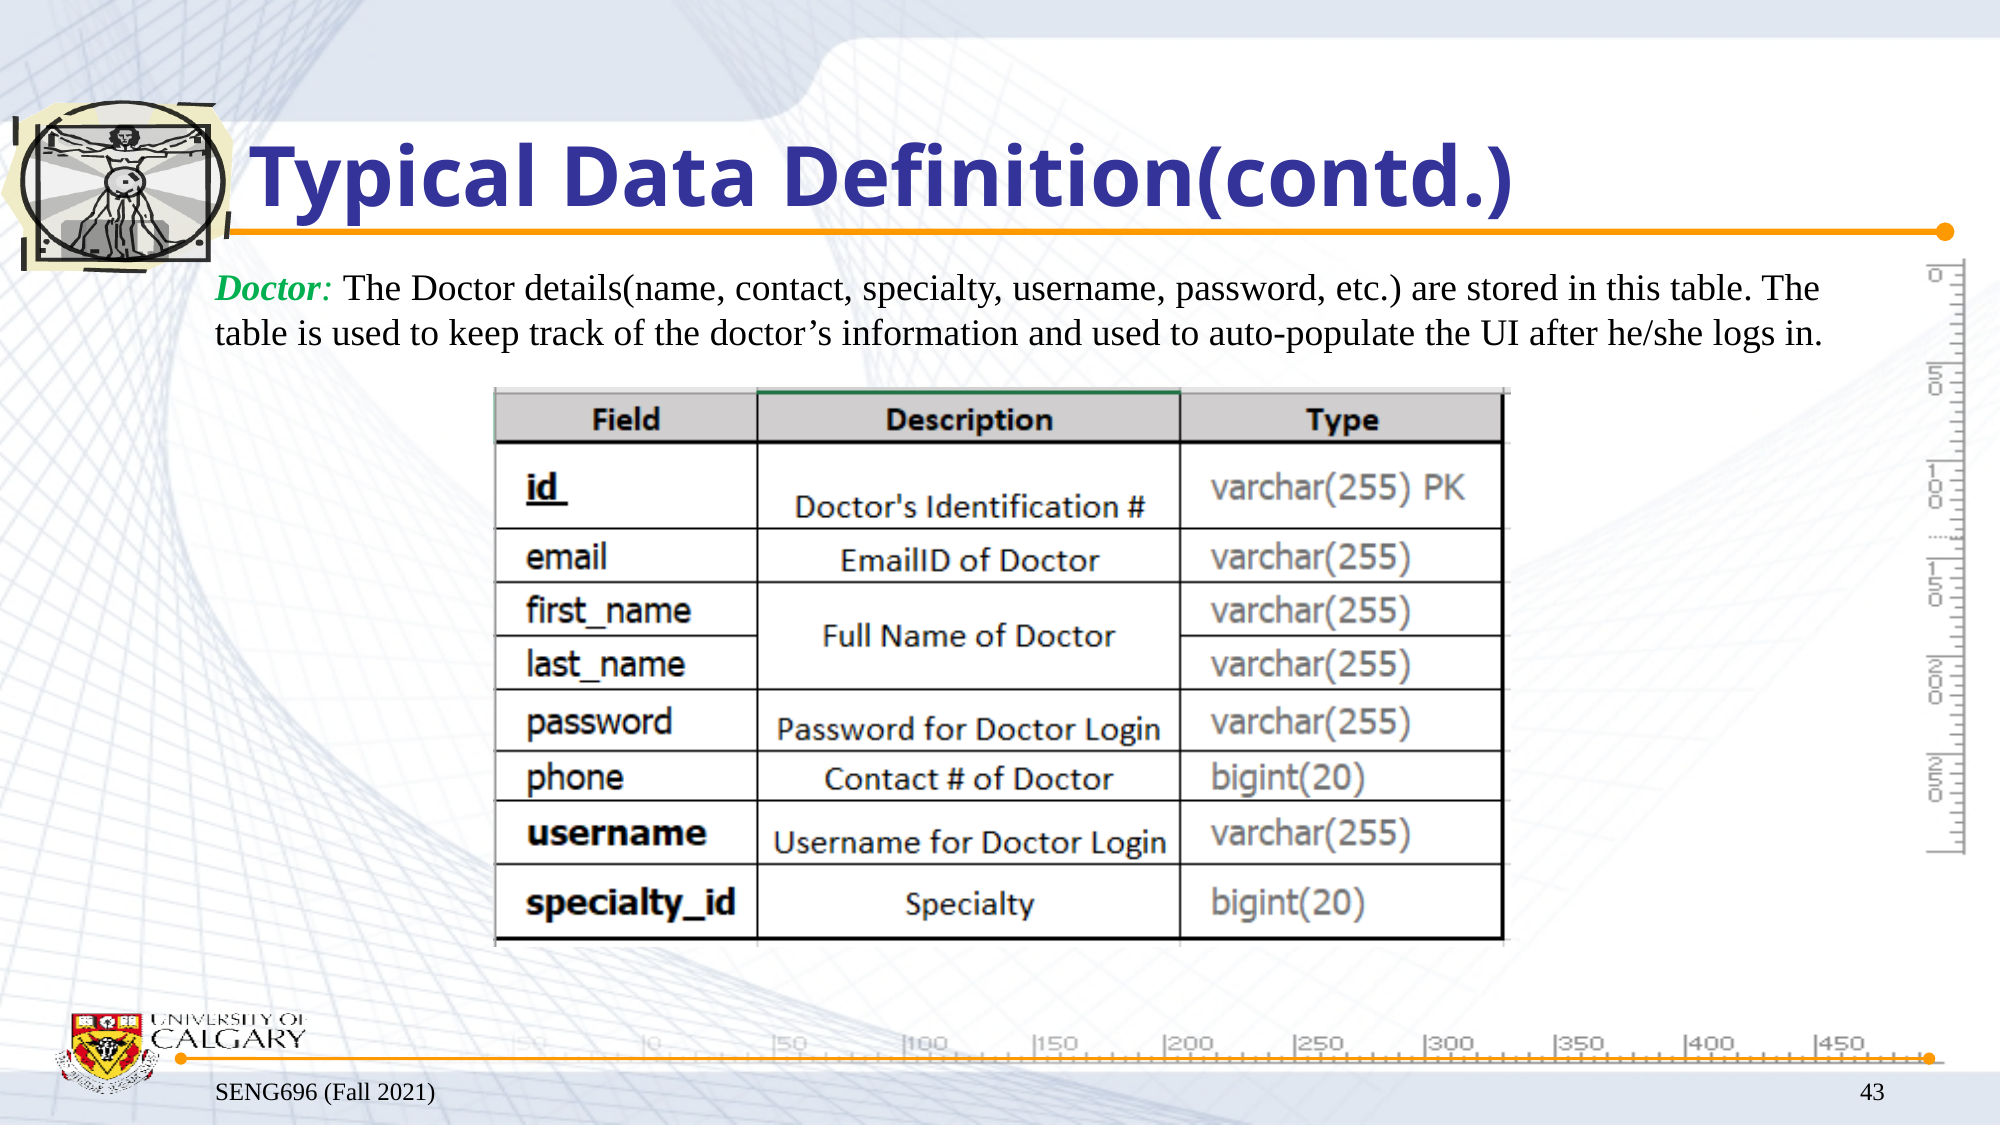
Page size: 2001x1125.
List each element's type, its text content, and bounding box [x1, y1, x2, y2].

slide_number SENG696 (Fall 2021) [199, 1046, 617, 1113]
text_box Doctor: The Doctor details(name, contact, specialty, username, password, etc.) are stored in this table. The table is used to keep track of the doctor’s information and used to auto-populate the UI after he/she logs in. [199, 255, 1853, 361]
title Typical Data Definition(contd.) [233, 42, 1957, 231]
slide_number 43 [1483, 1046, 1901, 1113]
picture [0, 0, 2000, 1125]
